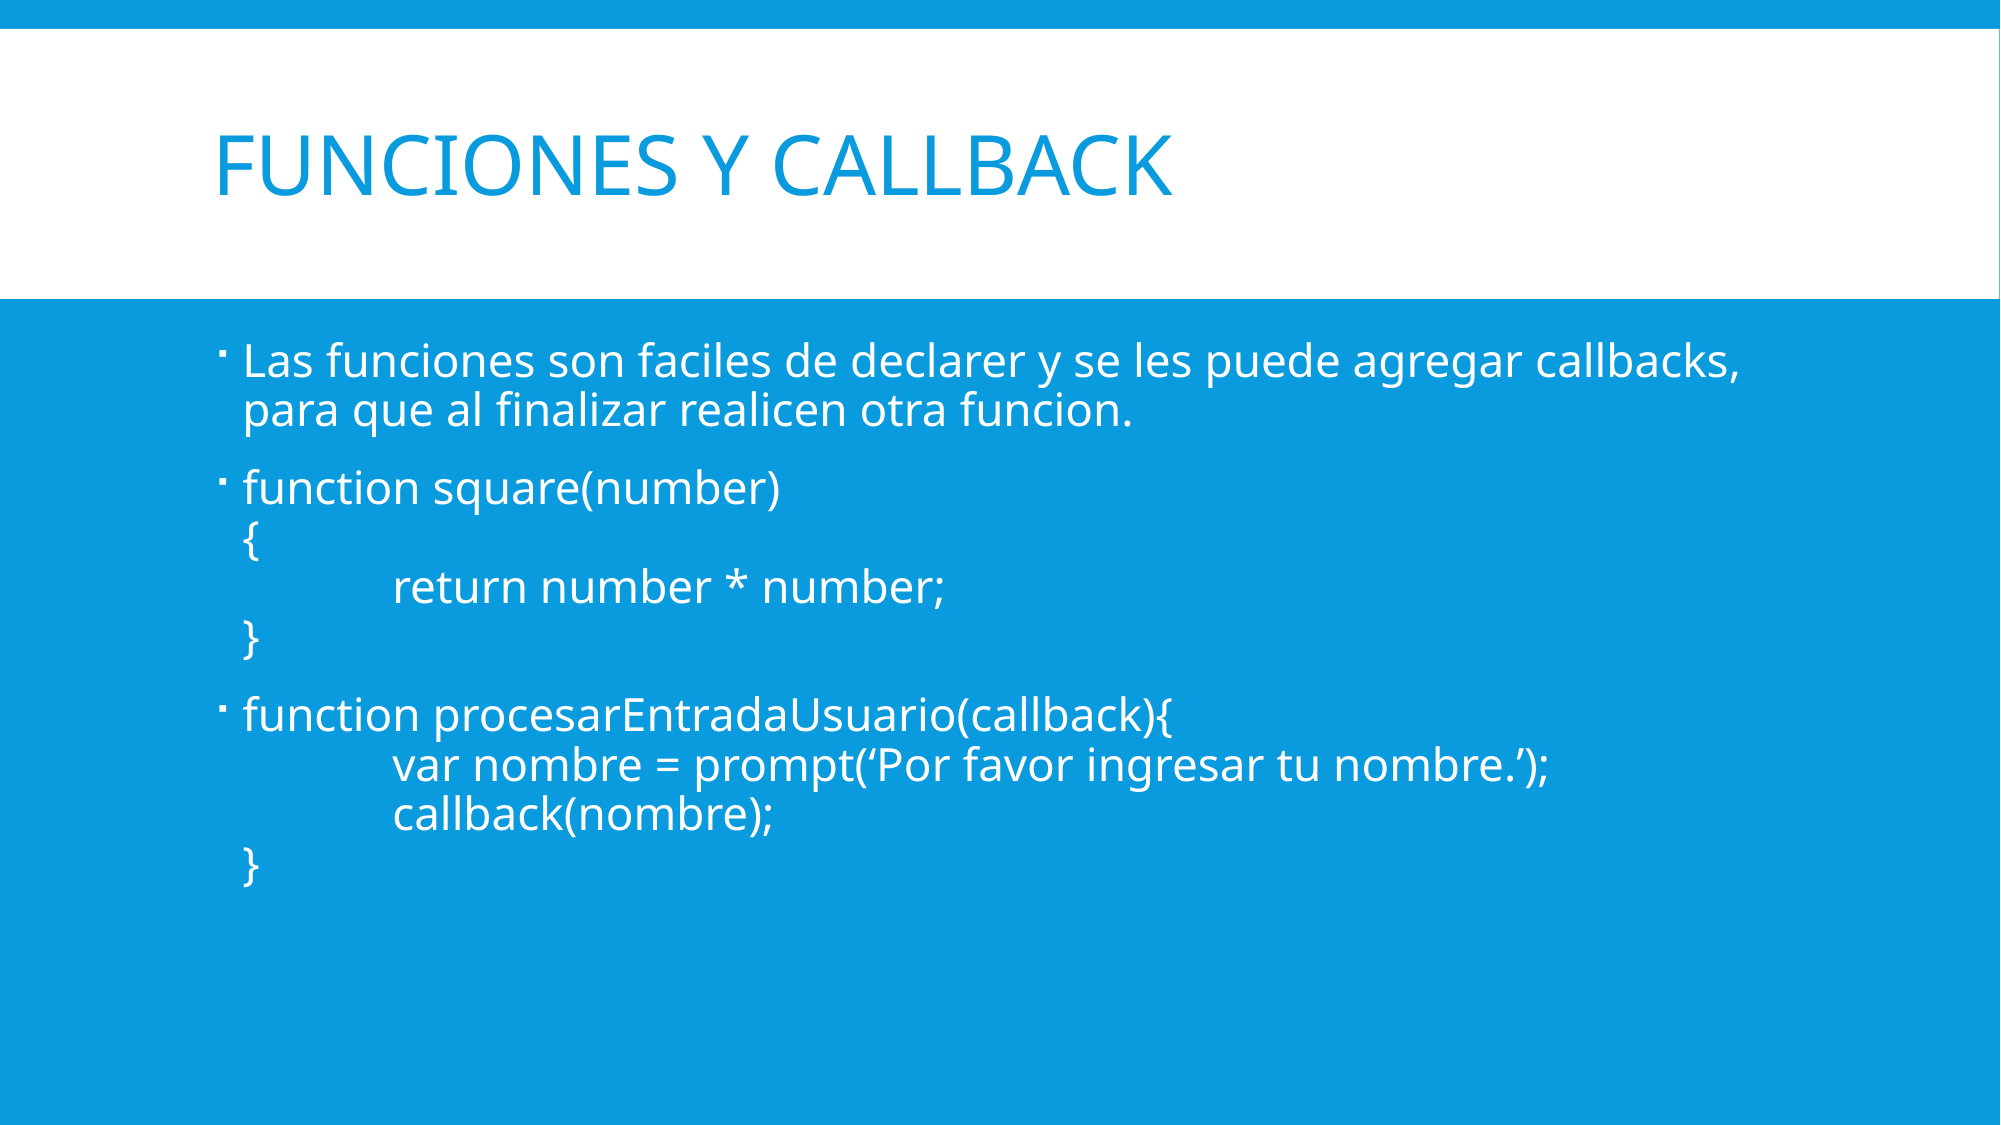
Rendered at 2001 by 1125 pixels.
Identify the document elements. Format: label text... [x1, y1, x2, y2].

list Las funciones son faciles de declarer y se les puede agregar callbacks, para que al finalizar realicen otra funcion. function square(number) { return number * number; } function procesarEntradaUsuario(callback){ var nombre = prompt(‘Por favor ingresar tu nombre.’); callback(nombre); } [197, 329, 1803, 1020]
title Funciones y Callback [197, 46, 1803, 295]
